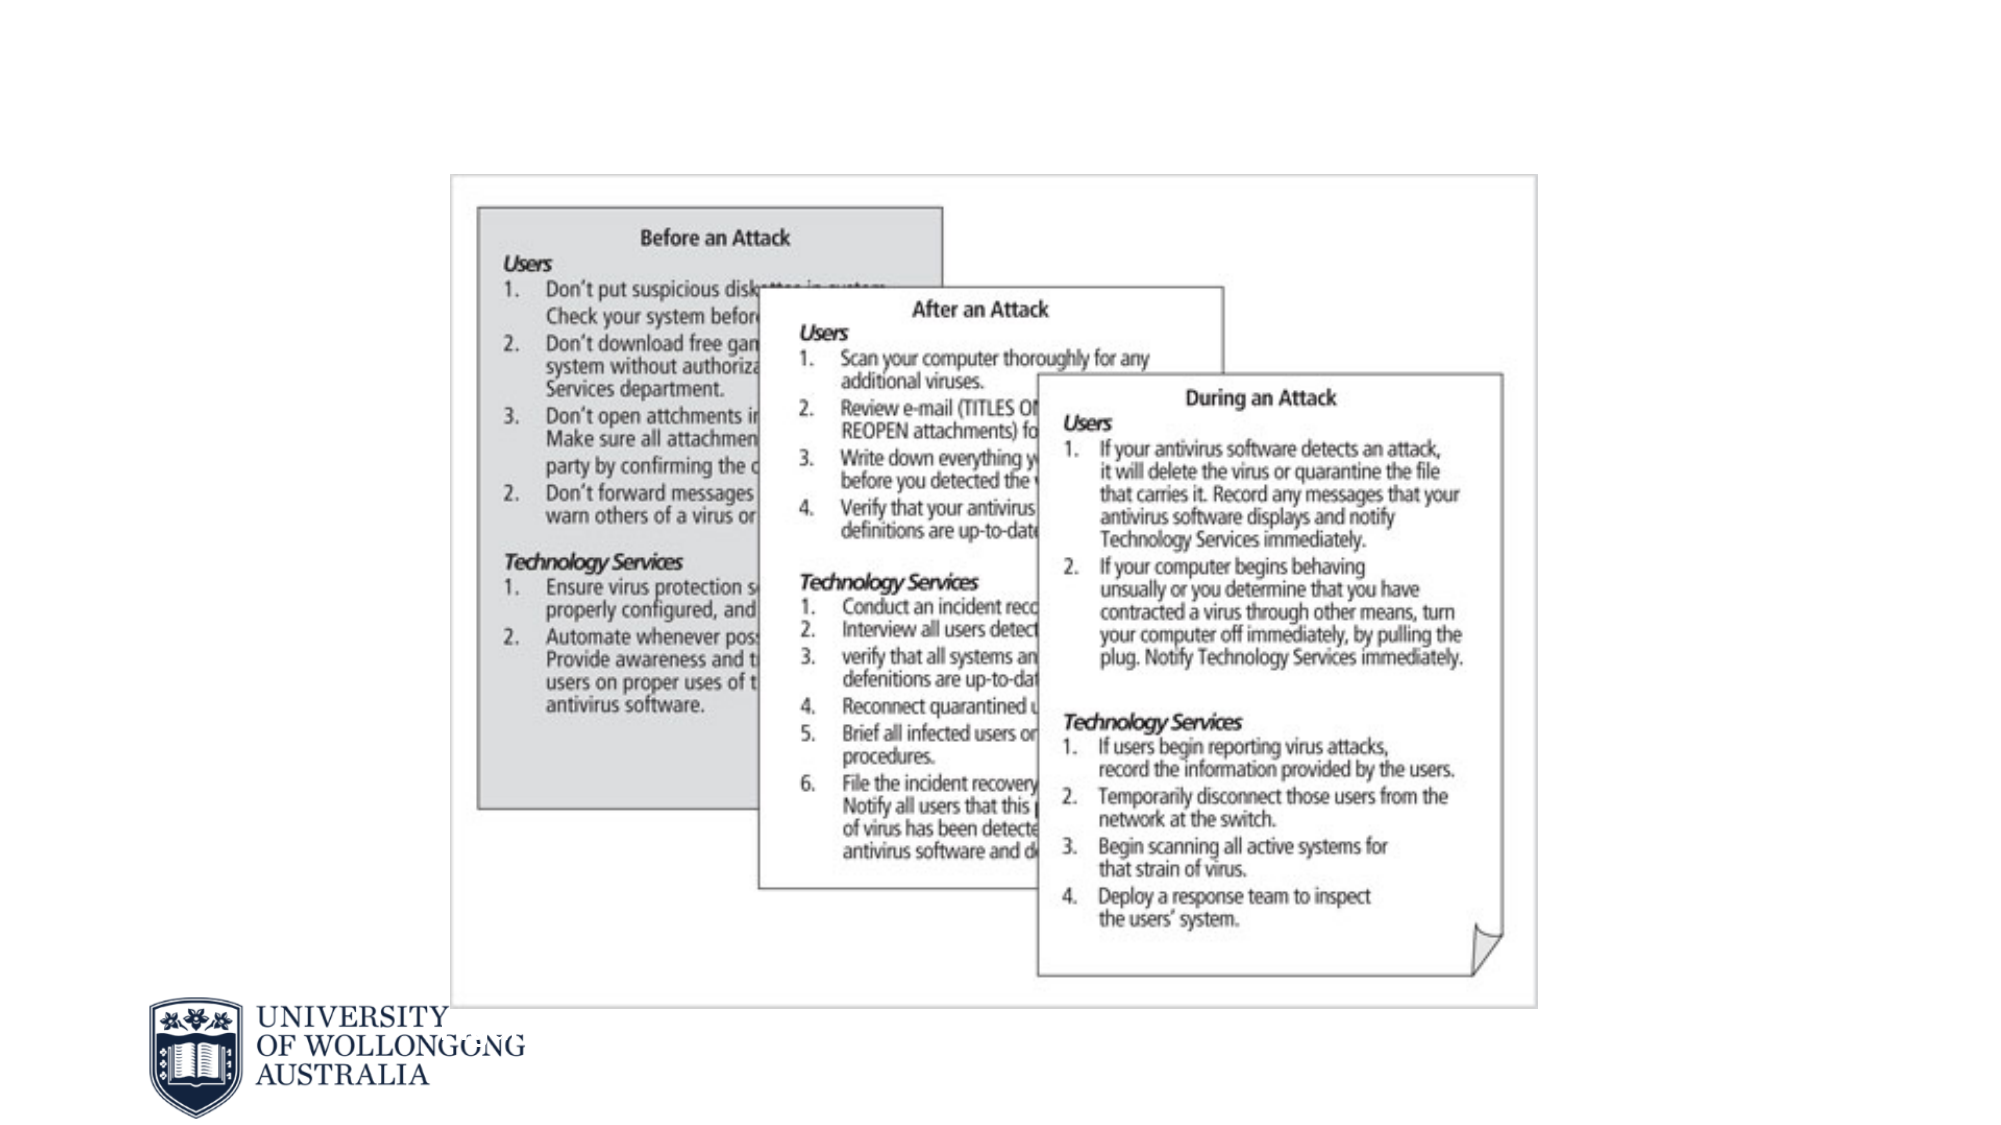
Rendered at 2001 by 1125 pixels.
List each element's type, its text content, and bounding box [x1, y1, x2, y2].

text_box Figure 3-3 Incident response planning [424, 999, 1188, 1055]
picture [137, 174, 1538, 1125]
